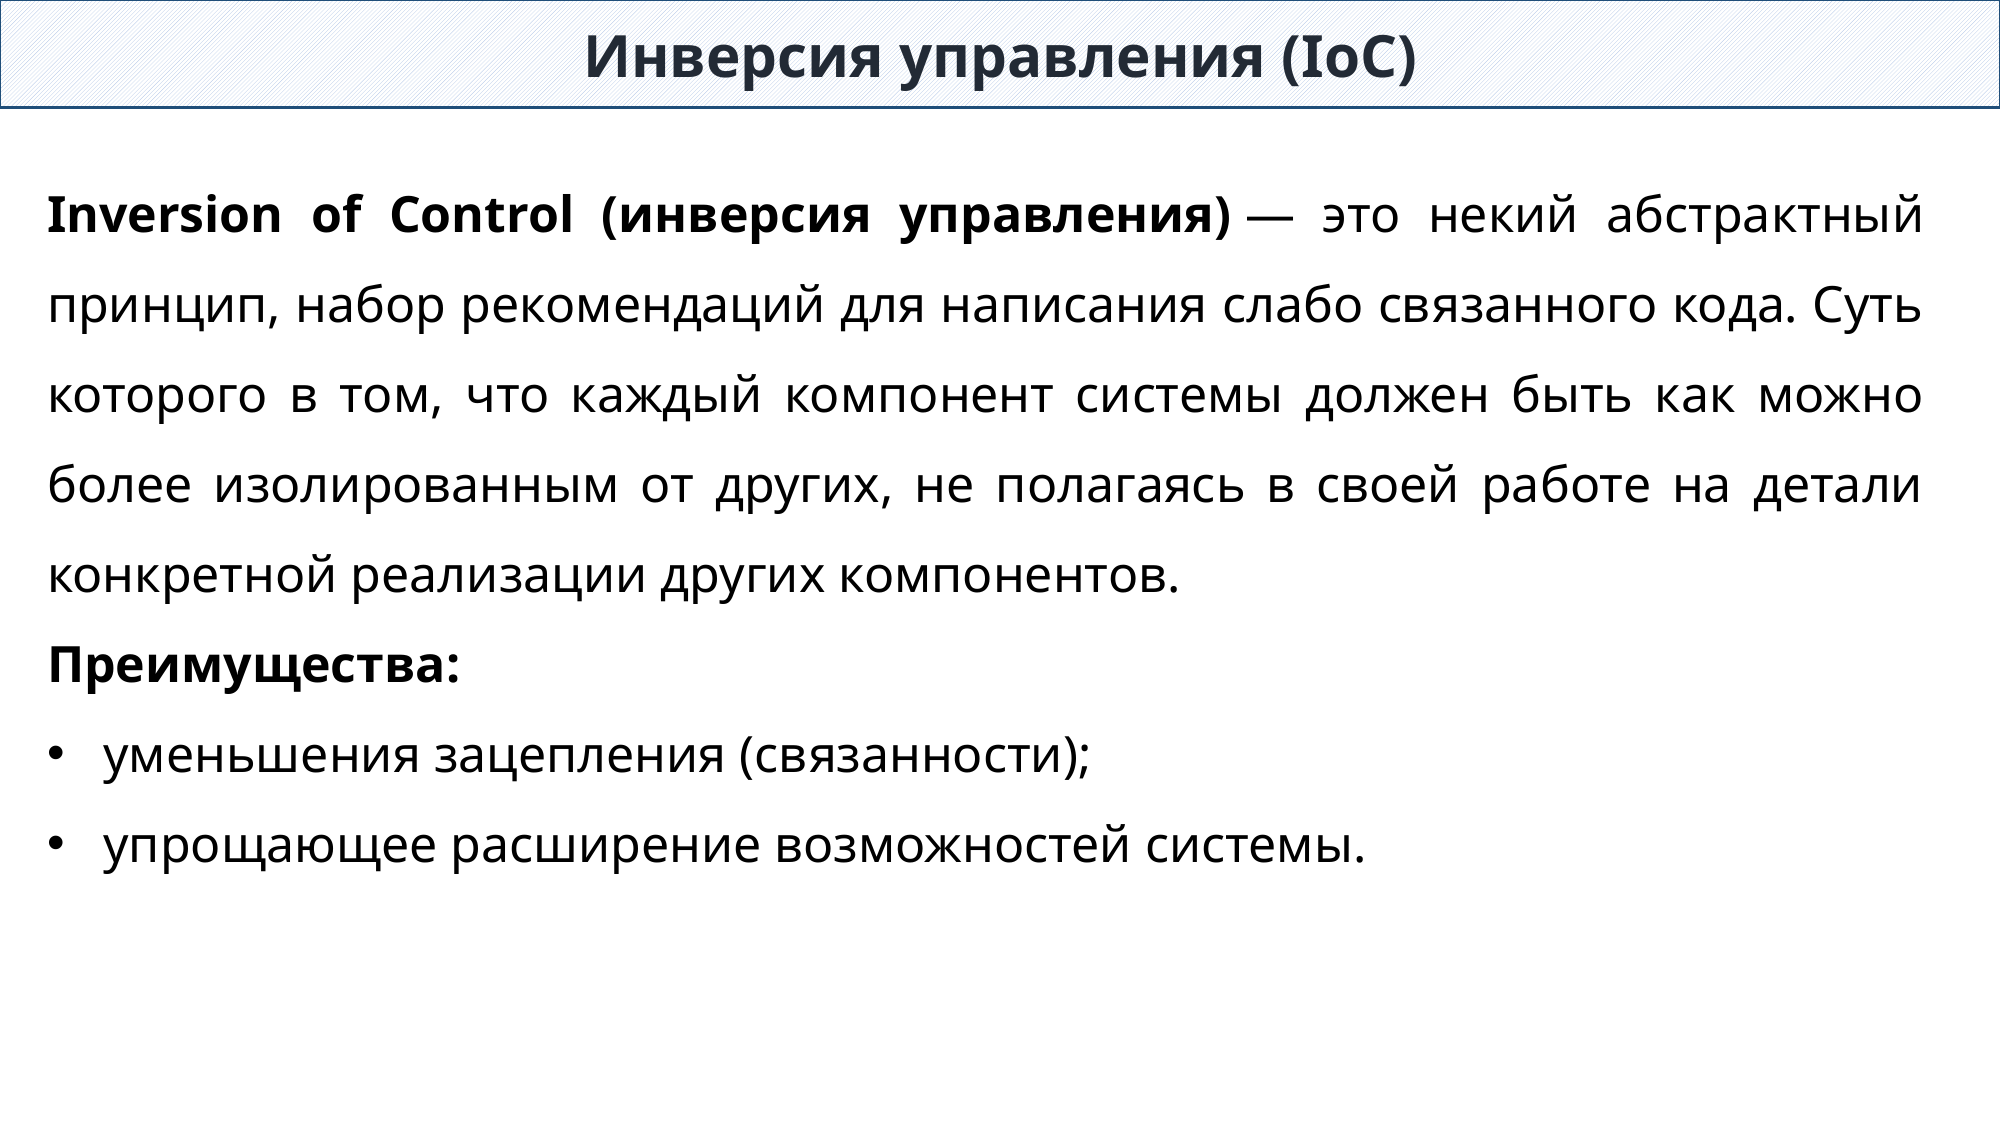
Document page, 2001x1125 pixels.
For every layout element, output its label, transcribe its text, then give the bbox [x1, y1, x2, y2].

text_box Inversion of Control (инверсия управления) — это некий абстрактный принцип, набор рекомендаций для написания слабо связанного кода. Суть которого в том, что каждый компонент системы должен быть как можно более изолированным от других, не полагаясь в своей работе на детали конкретной реализации других компонентов. Преимущества: уменьшения зацепления (связанности); упрощающее расширение возможностей системы. [32, 144, 1940, 880]
text_box Инверсия управления (IoC) [0, 0, 2000, 108]
